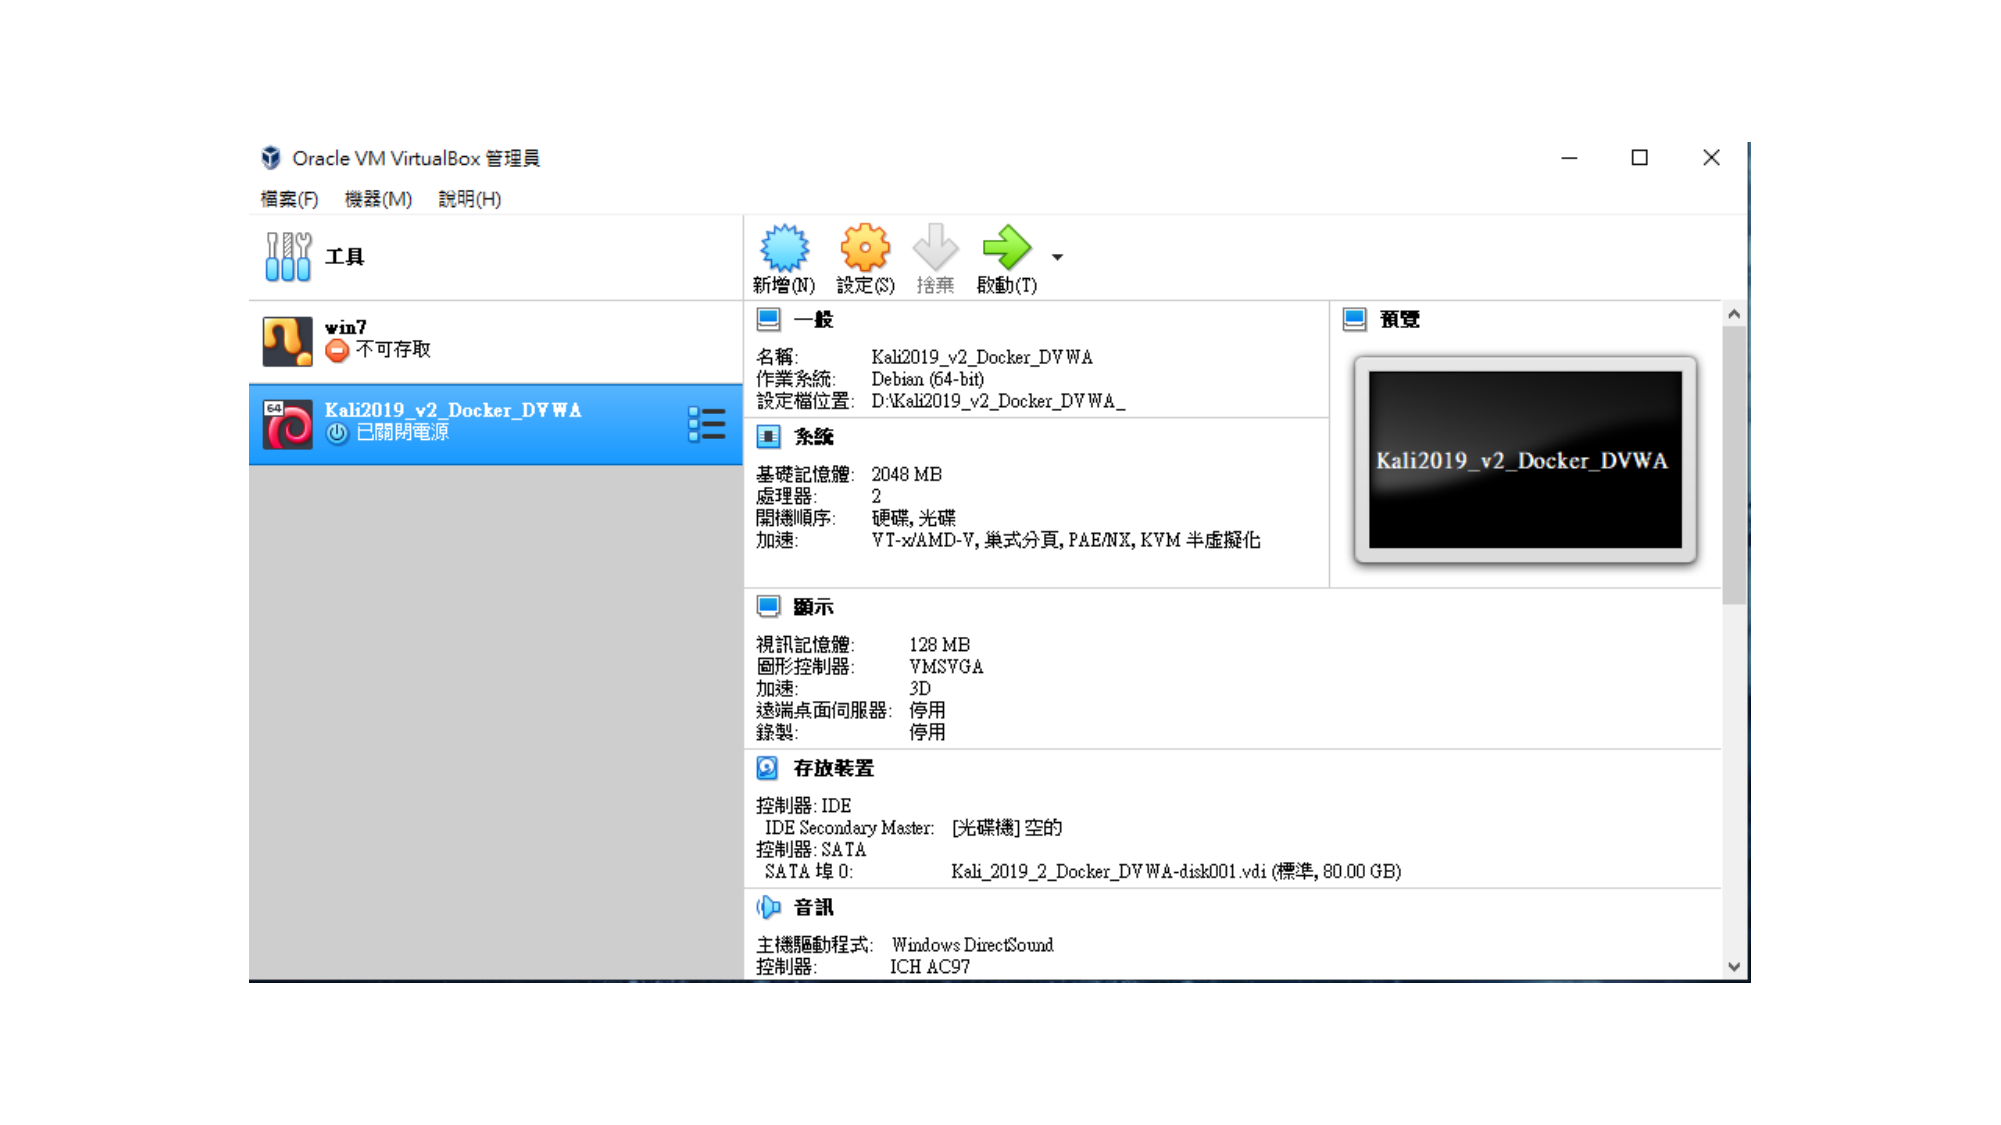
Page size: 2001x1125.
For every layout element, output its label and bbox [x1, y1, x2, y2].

picture [249, 142, 1751, 983]
